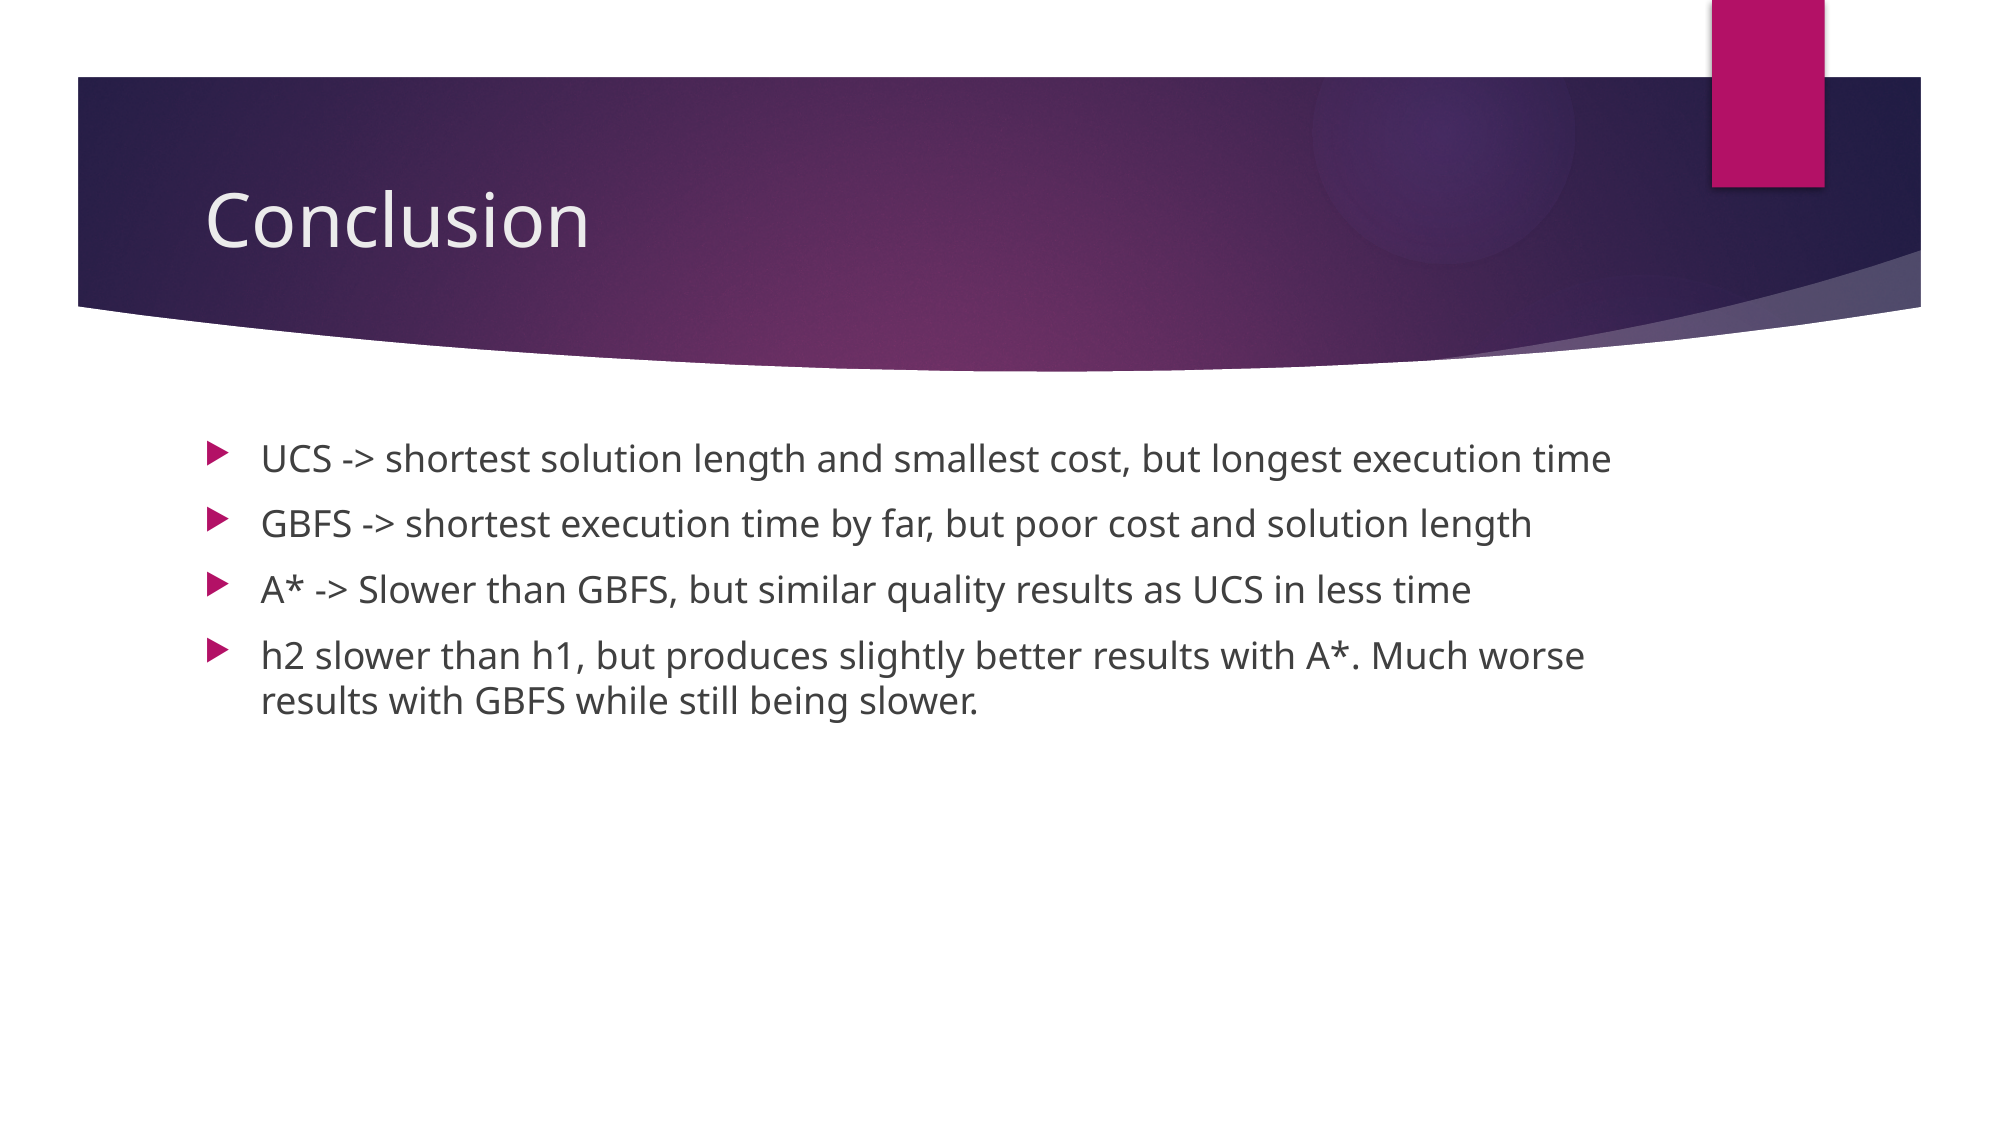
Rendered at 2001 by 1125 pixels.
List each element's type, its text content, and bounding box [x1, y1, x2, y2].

list UCS -> shortest solution length and smallest cost, but longest execution time GBFS -> shortest execution time by far, but poor cost and solution length A* -> Slower than GBFS, but similar quality results as UCS in less time h2 slower than h1, but produces slightly better results with A*. Much worse results with GBFS while still being slower. [189, 427, 1638, 988]
title Conclusion [189, 159, 1627, 276]
